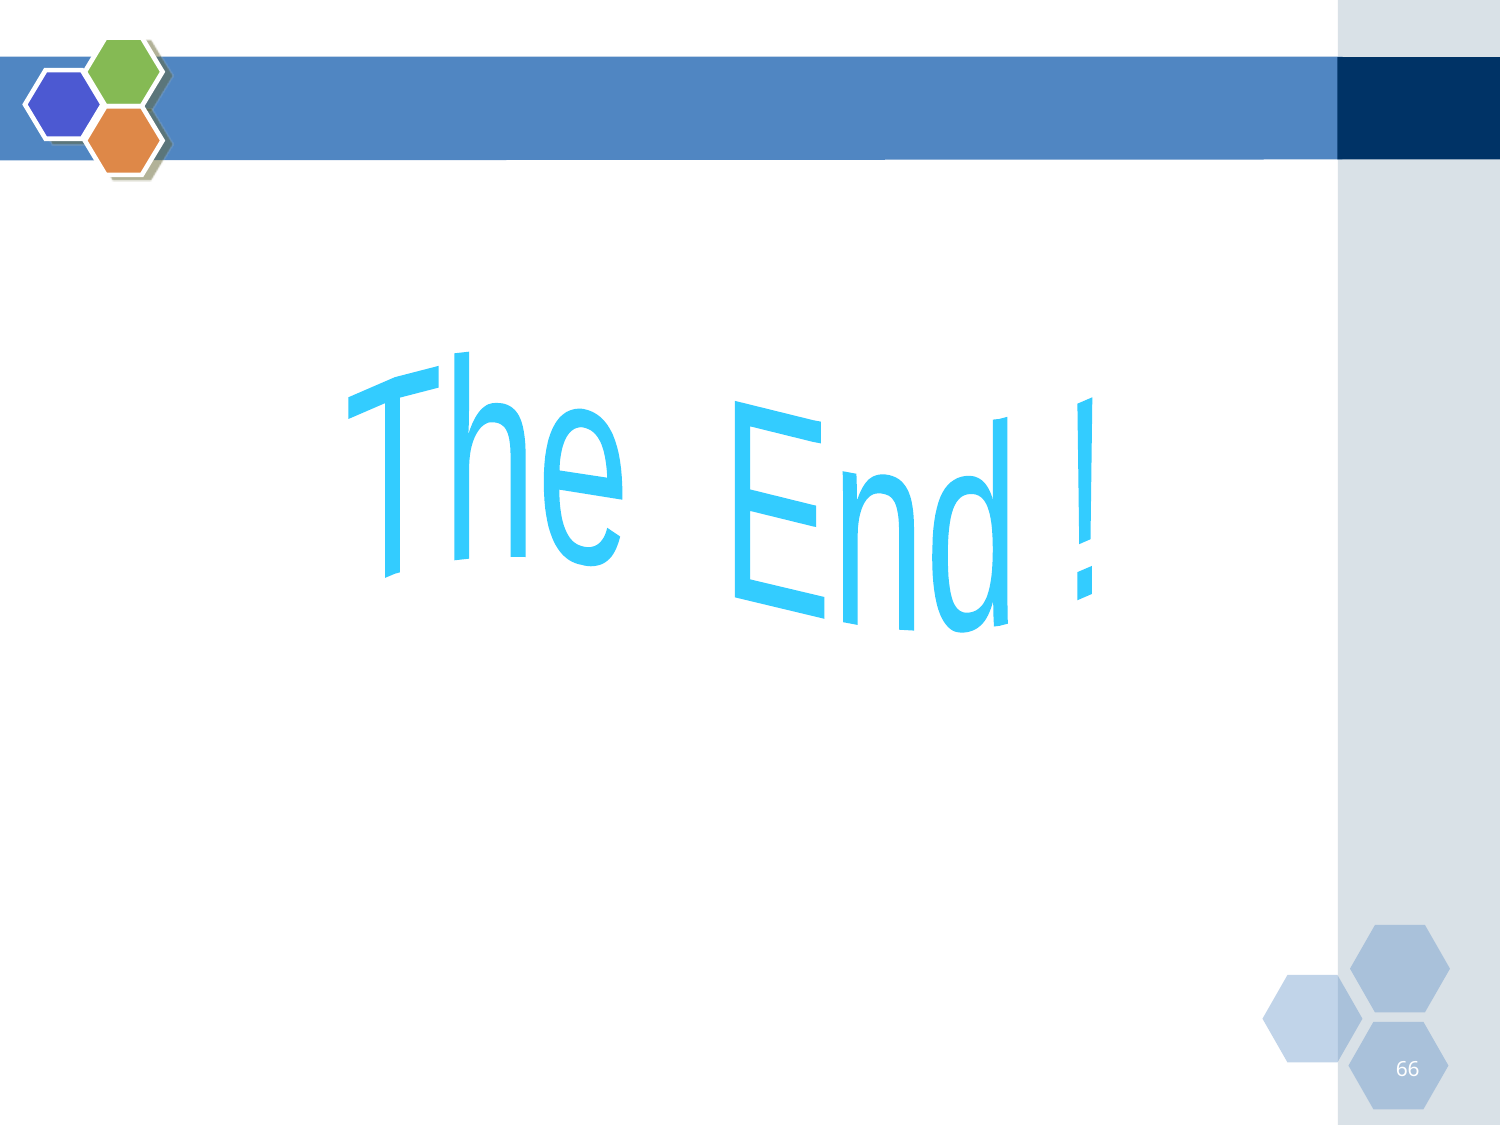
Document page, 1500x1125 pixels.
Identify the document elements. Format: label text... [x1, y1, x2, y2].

slide_number 66 [1359, 1047, 1435, 1086]
